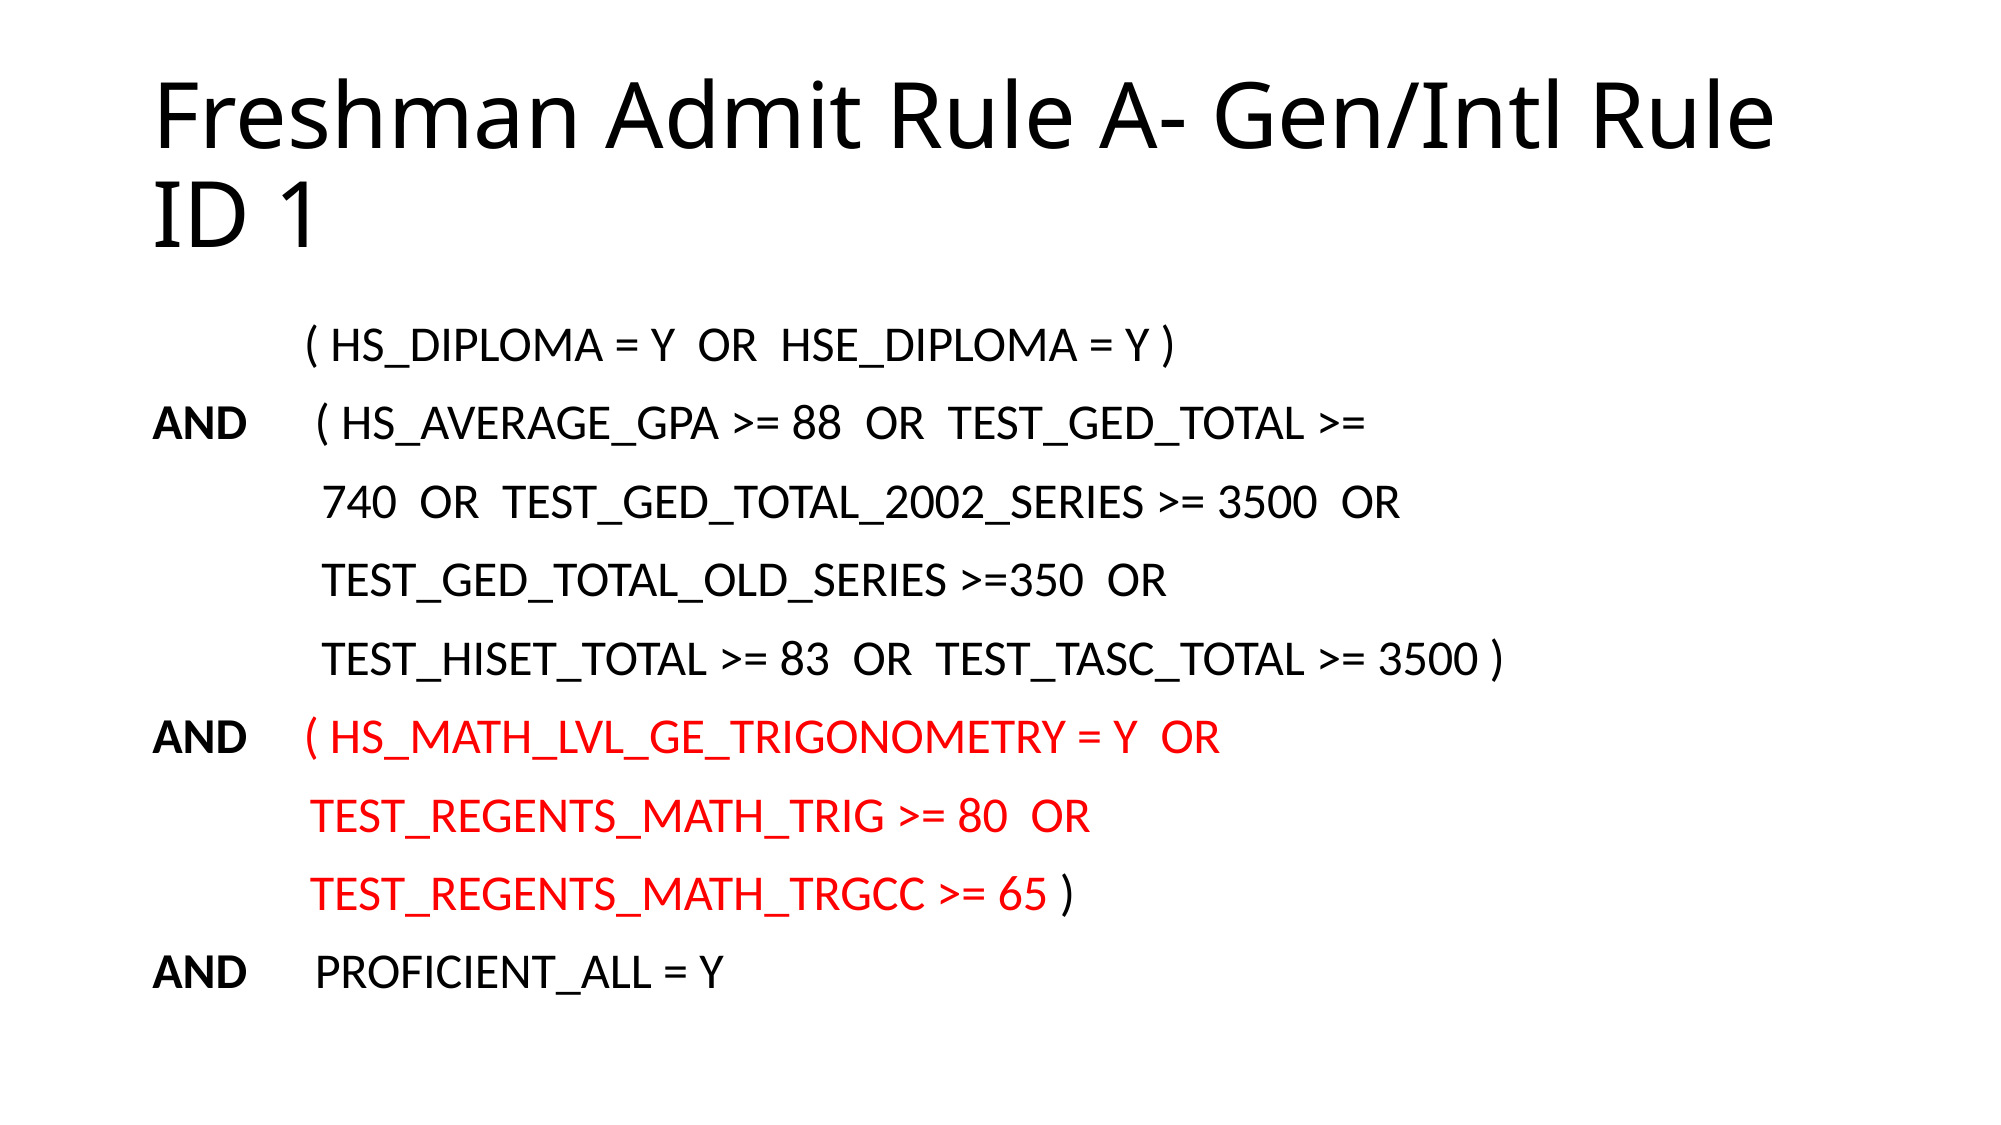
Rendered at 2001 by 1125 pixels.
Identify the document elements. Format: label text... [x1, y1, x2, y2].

list ( HS_DIPLOMA = Y OR HSE_DIPLOMA = Y ) AND ( HS_AVERAGE_GPA >= 88 OR TEST_GED_TOTAL >= 740 OR TEST_GED_TOTAL_2002_SERIES >= 3500 OR TEST_GED_TOTAL_OLD_SERIES >=350 OR TEST_HISET_TOTAL >= 83 OR TEST_TASC_TOTAL >= 3500 ) AND ( HS_MATH_LVL_GE_TRIGONOMETRY = Y OR TEST_REGENTS_MATH_TRIG >= 80 OR TEST_REGENTS_MATH_TRGCC >= 65 ) AND PROFICIENT_ALL = Y [137, 299, 1863, 1014]
title Freshman Admit Rule A- Gen/Intl Rule ID 1 [137, 59, 1863, 278]
